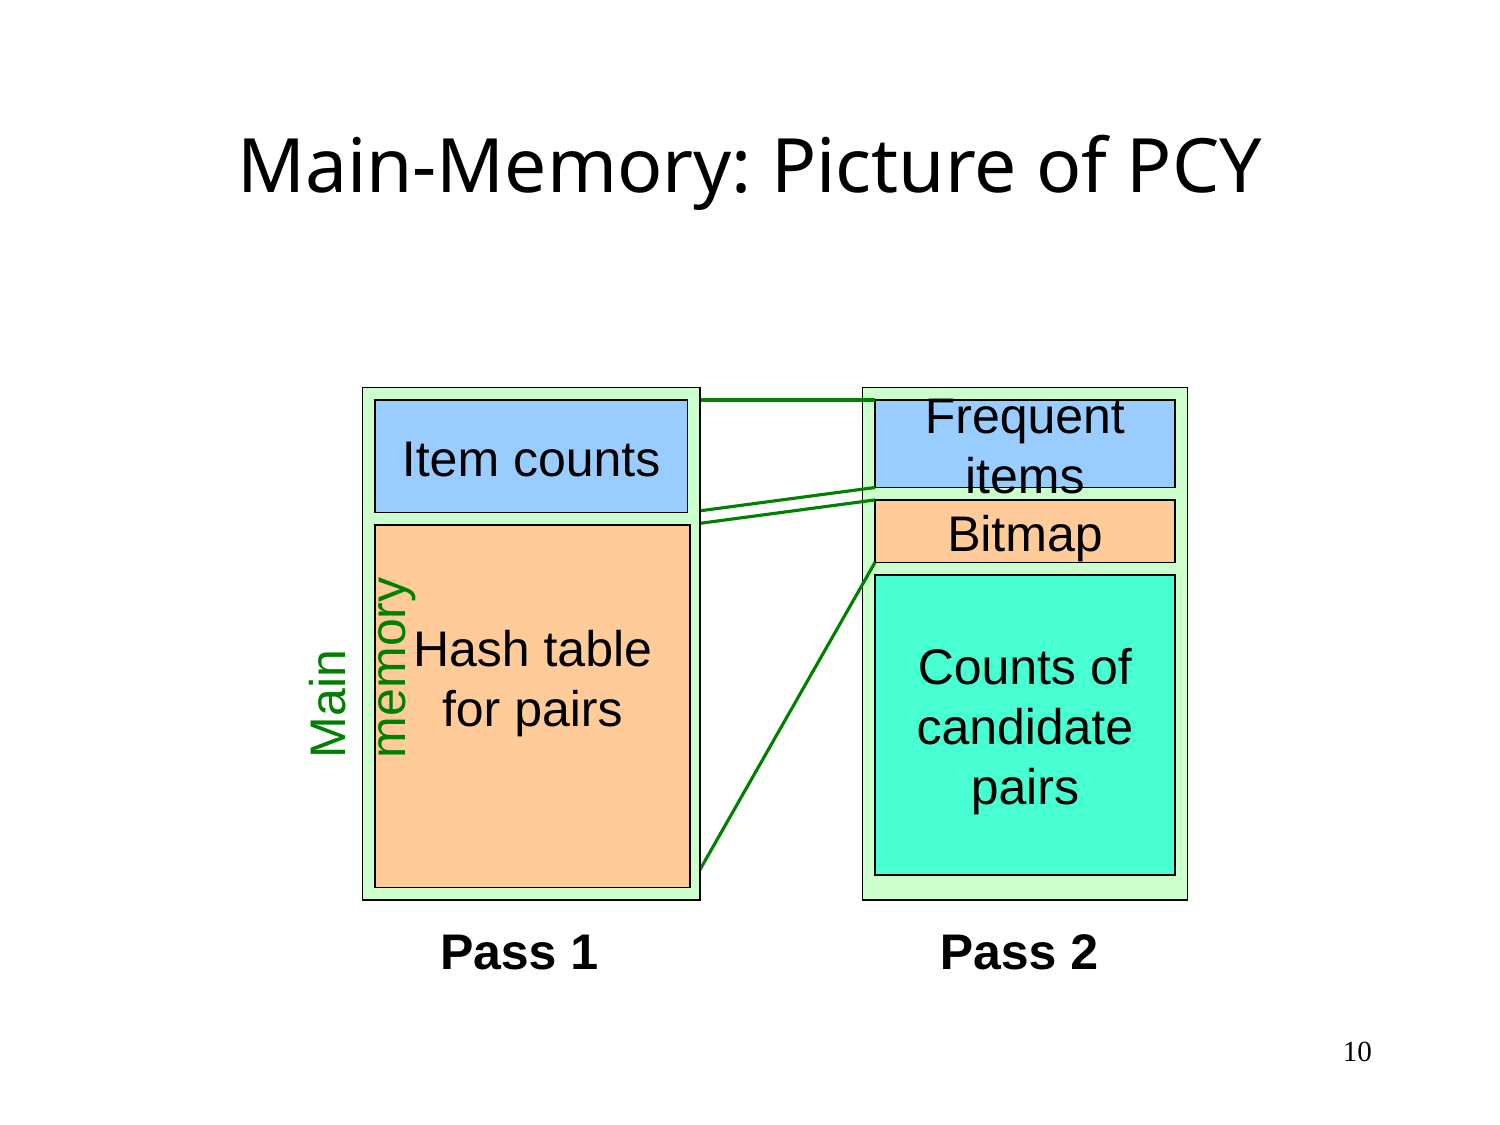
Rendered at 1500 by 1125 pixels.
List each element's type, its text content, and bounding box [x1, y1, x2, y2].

text_box Pass 2 [924, 912, 1116, 988]
text_box Bitmap [874, 499, 1175, 563]
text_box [704, 499, 876, 526]
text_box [704, 562, 876, 888]
text_box Frequent items [874, 399, 1175, 488]
text_box Counts of candidate pairs [880, 574, 1175, 875]
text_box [287, 387, 701, 989]
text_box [704, 487, 876, 499]
title Main-Memory: Picture of PCY [112, 99, 1388, 225]
slide_number ‹#› [1074, 1025, 1388, 1100]
text_box [862, 387, 1188, 900]
